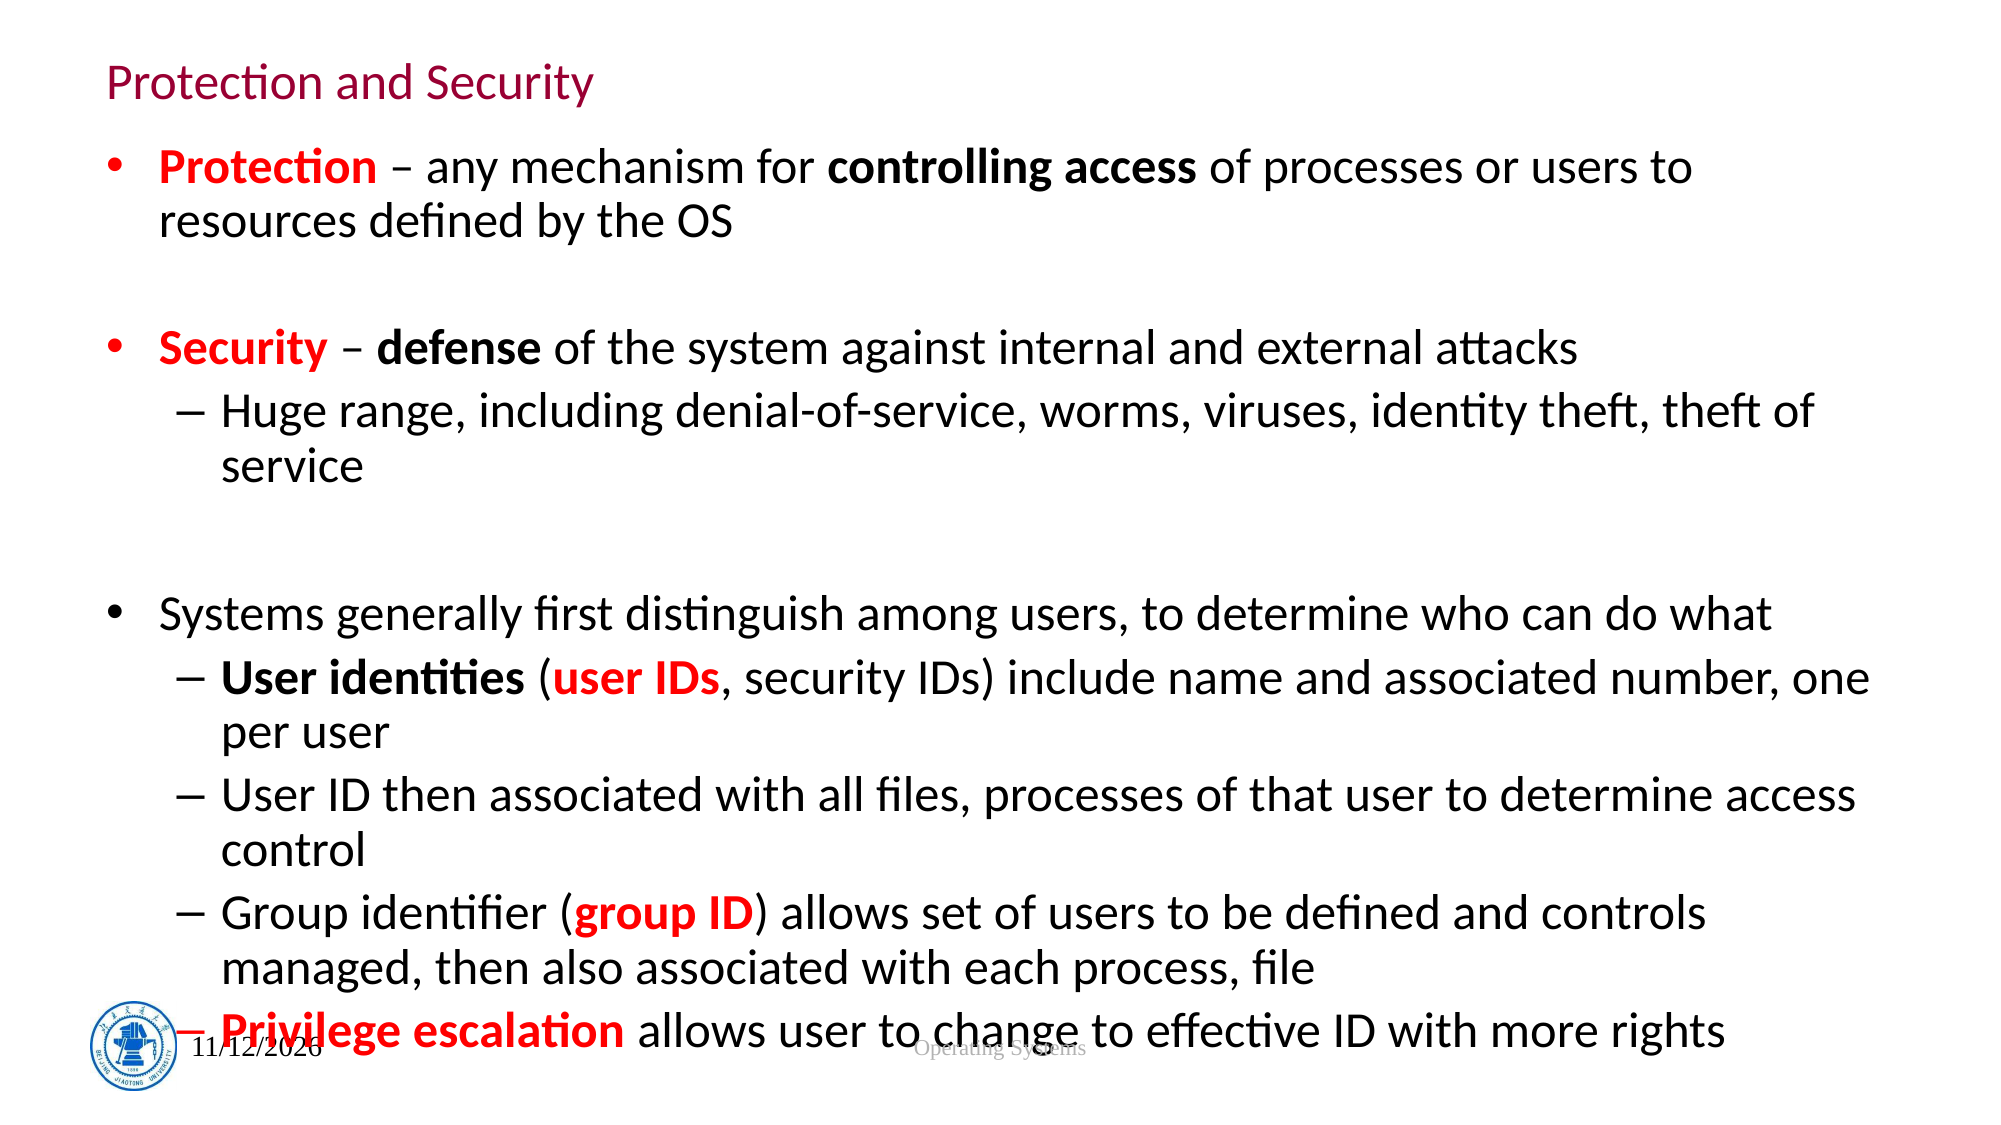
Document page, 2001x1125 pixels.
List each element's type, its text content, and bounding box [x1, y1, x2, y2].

title Protection and Security [90, 39, 1917, 118]
footer Operating Systems [712, 1020, 1288, 1073]
picture [90, 1073, 177, 1091]
list Protection – any mechanism for controlling access of processes or users to resources defined by the OS Security – defense of the system against internal and external attacks Huge range, including denial-of-service, worms, viruses, identity theft, theft of service Systems generally first distinguish among users, to determine who can do what User identities (user IDs, security IDs) include name and associated number, one per user User ID then associated with all files, processes of that user to determine access control Group identifier (group ID) allows set of users to be defined and controls managed, then also associated with each process, file Privilege escalation allows user to change to effective ID with more rights [90, 132, 1917, 1073]
slide_number [176, 1020, 601, 1073]
slide_number [1492, 1020, 1917, 1073]
